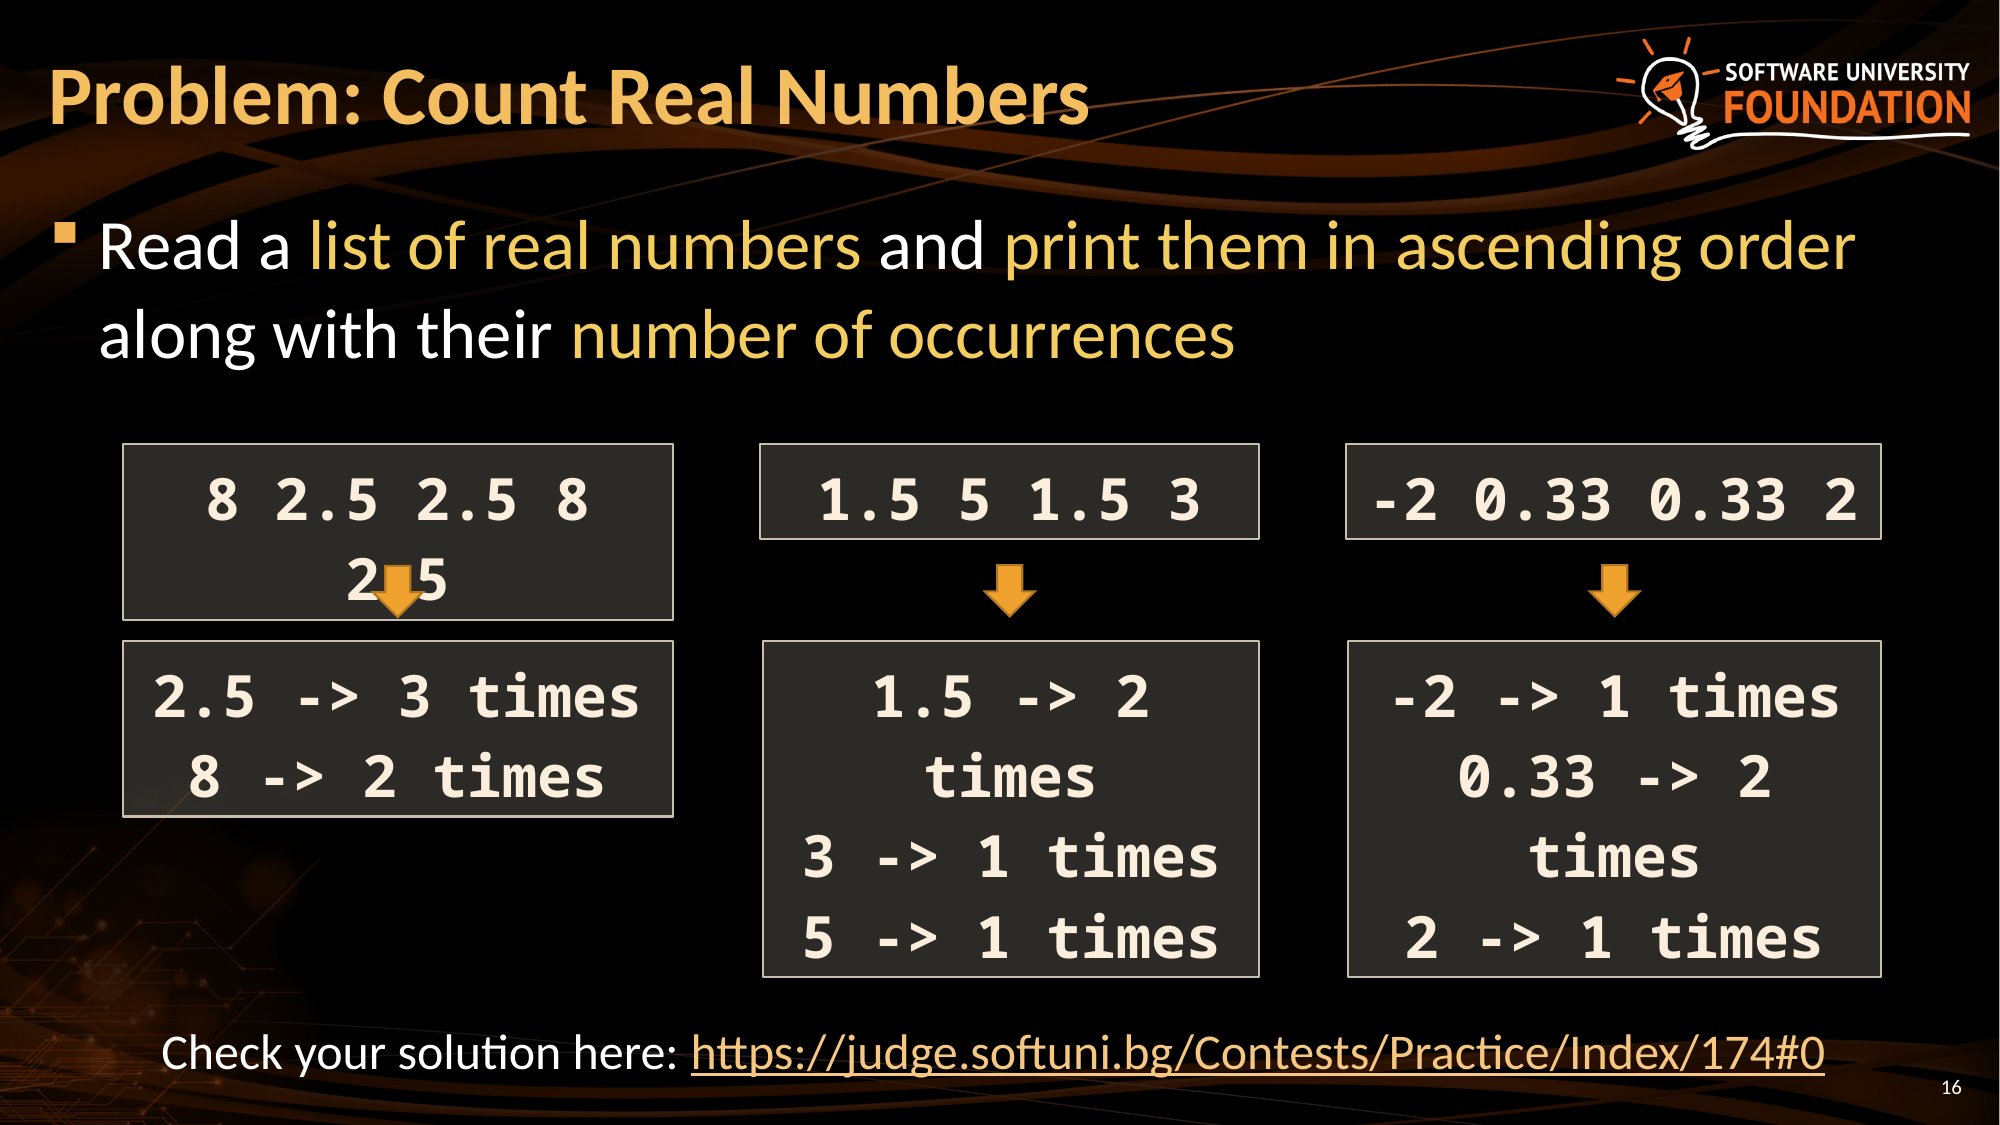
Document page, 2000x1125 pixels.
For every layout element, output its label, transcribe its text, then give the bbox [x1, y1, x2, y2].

text_box [982, 564, 1038, 618]
text_box 1.5 -> 2 times 3 -> 1 times 5 -> 1 times [762, 640, 1260, 978]
text_box 8 2.5 2.5 8 2.5 [122, 444, 673, 620]
text_box 2.5 -> 3 times 8 -> 2 times [122, 640, 673, 817]
title Problem: Count Real Numbers [30, 6, 1602, 189]
list Read a list of real numbers and print them in ascending order along with their number of occurrences [31, 188, 1968, 1103]
text_box -2 0.33 0.33 2 [1345, 444, 1882, 540]
text_box [370, 564, 426, 619]
picture [0, 0, 2000, 1125]
text_box 1.5 5 1.5 3 [760, 444, 1260, 540]
text_box -2 -> 1 times 0.33 -> 2 times 2 -> 1 times [1348, 640, 1882, 978]
text_box [1587, 564, 1643, 618]
text_box Check your solution here: https://judge.softuni.bg/Contests/Practice/Index/174#0 [124, 1012, 1863, 1088]
